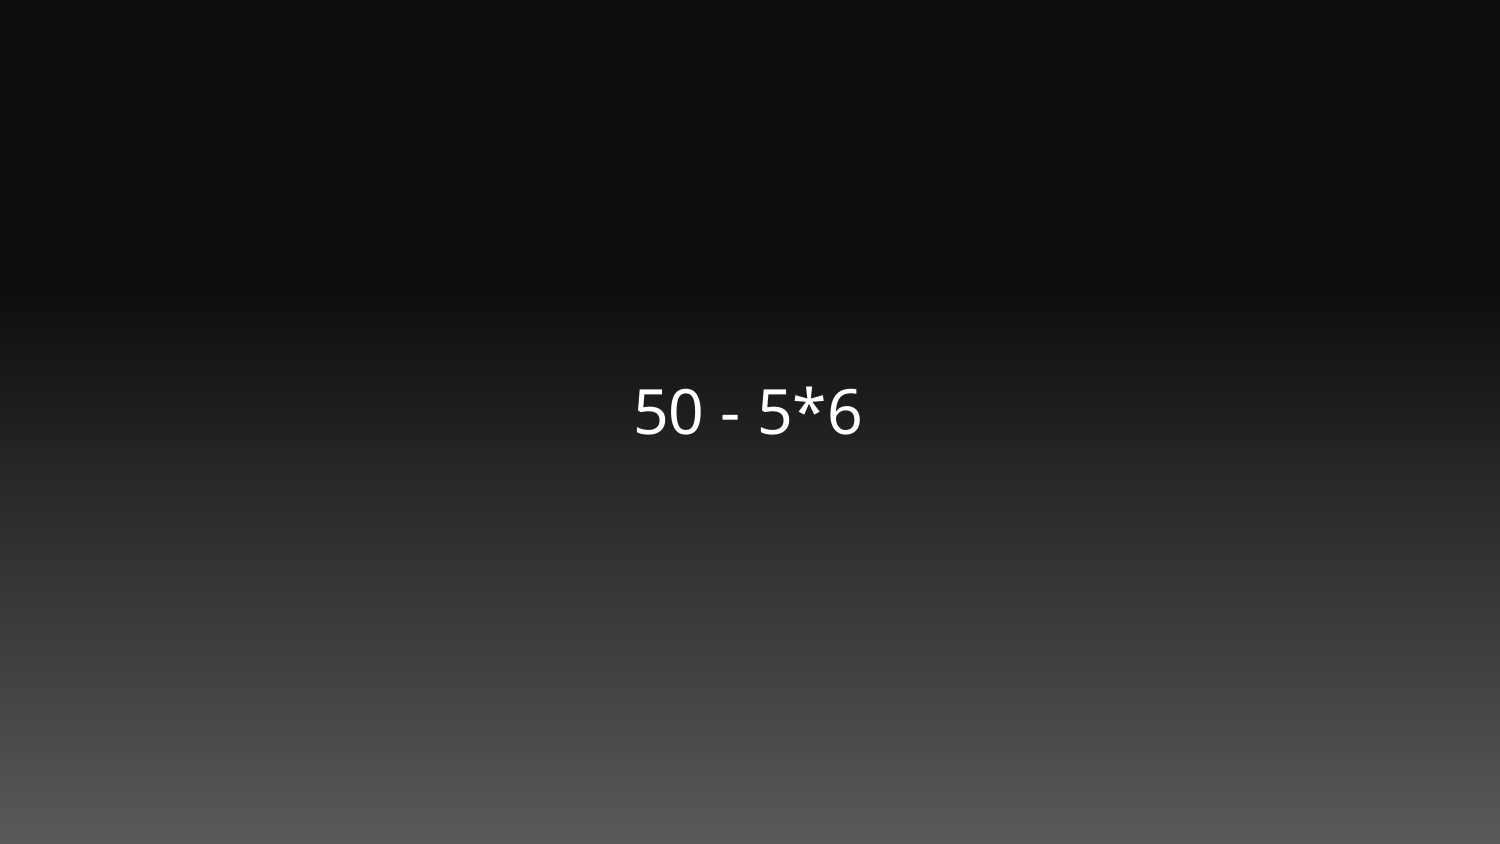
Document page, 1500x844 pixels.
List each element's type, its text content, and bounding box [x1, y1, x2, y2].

text_box 50 - 5*6 [618, 345, 1062, 568]
